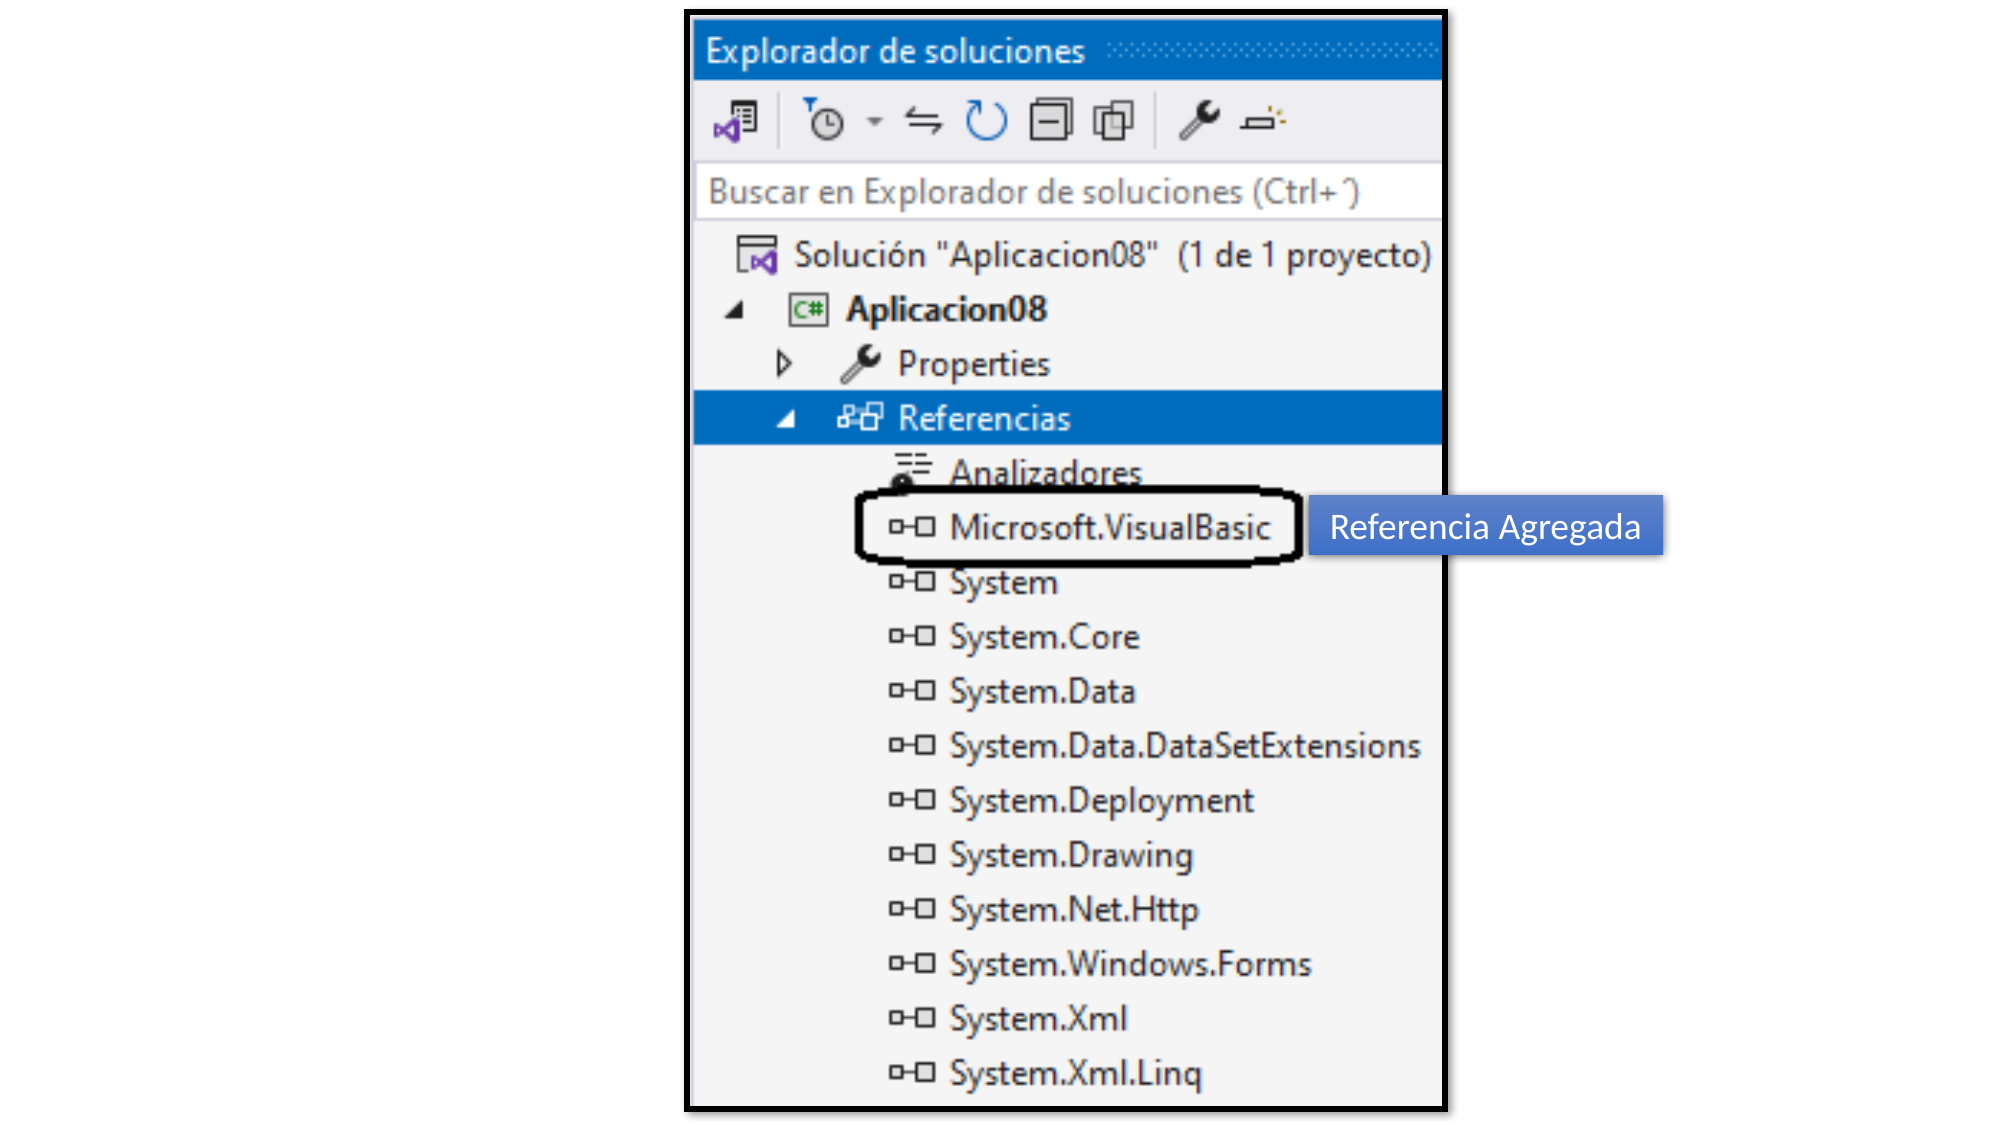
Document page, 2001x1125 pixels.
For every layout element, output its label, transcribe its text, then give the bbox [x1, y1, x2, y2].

picture [689, 15, 1442, 1106]
text_box Referencia Agregada [1442, 495, 1664, 555]
